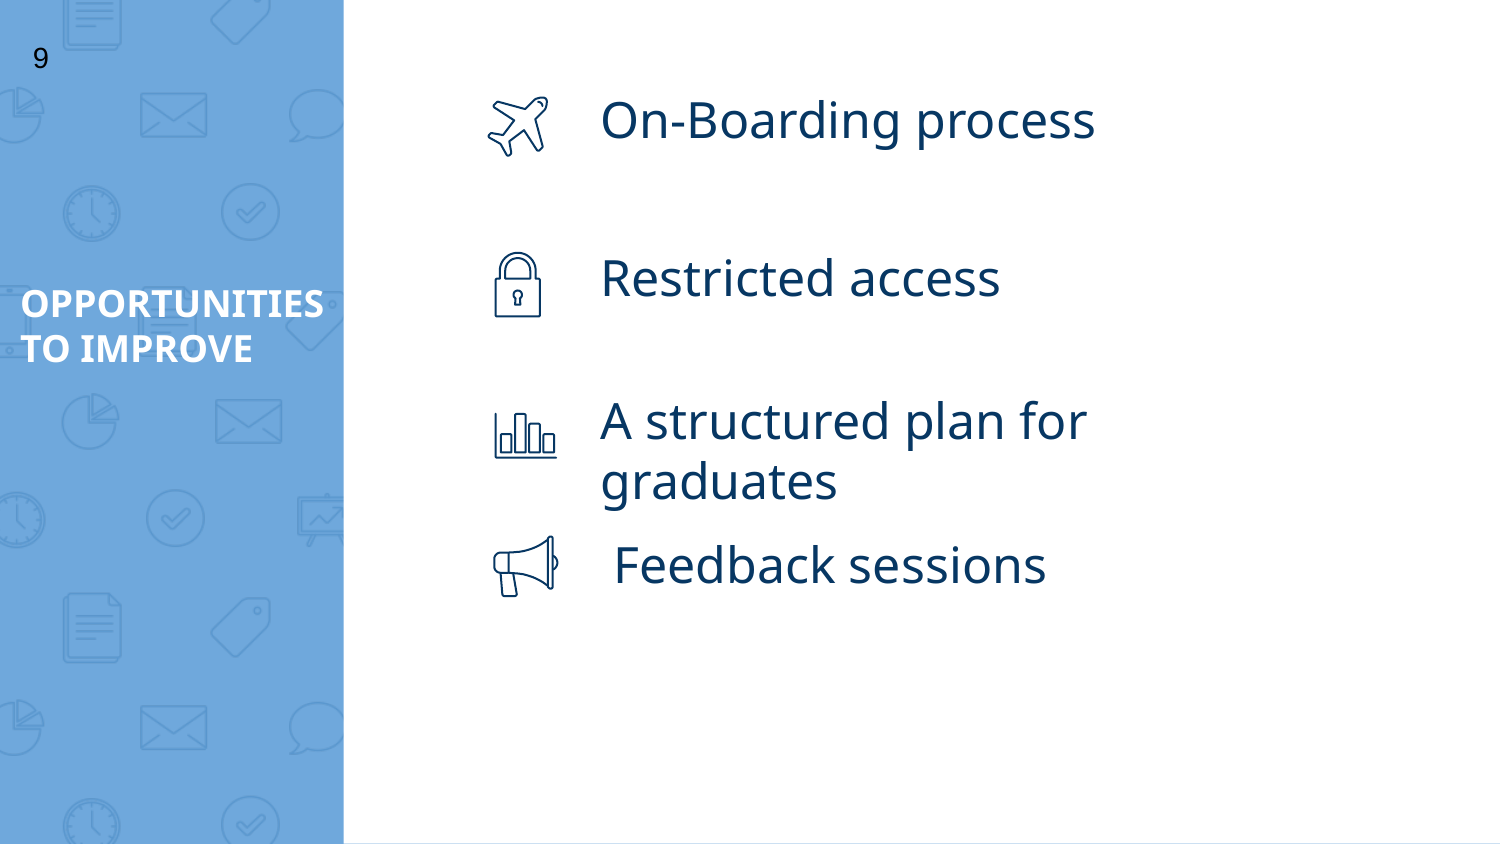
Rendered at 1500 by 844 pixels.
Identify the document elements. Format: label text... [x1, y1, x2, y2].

title OPPORTUNITIES TO IMPROVE [5, 264, 375, 479]
text_box Restricted access [585, 231, 1272, 339]
text_box Feedback sessions [598, 518, 1343, 615]
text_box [494, 536, 558, 597]
text_box A structured plan for graduates [585, 374, 1330, 470]
slide_number ‹#› [17, 23, 315, 230]
text_box On-Boarding process [585, 73, 1285, 181]
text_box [488, 97, 547, 156]
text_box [495, 413, 557, 458]
